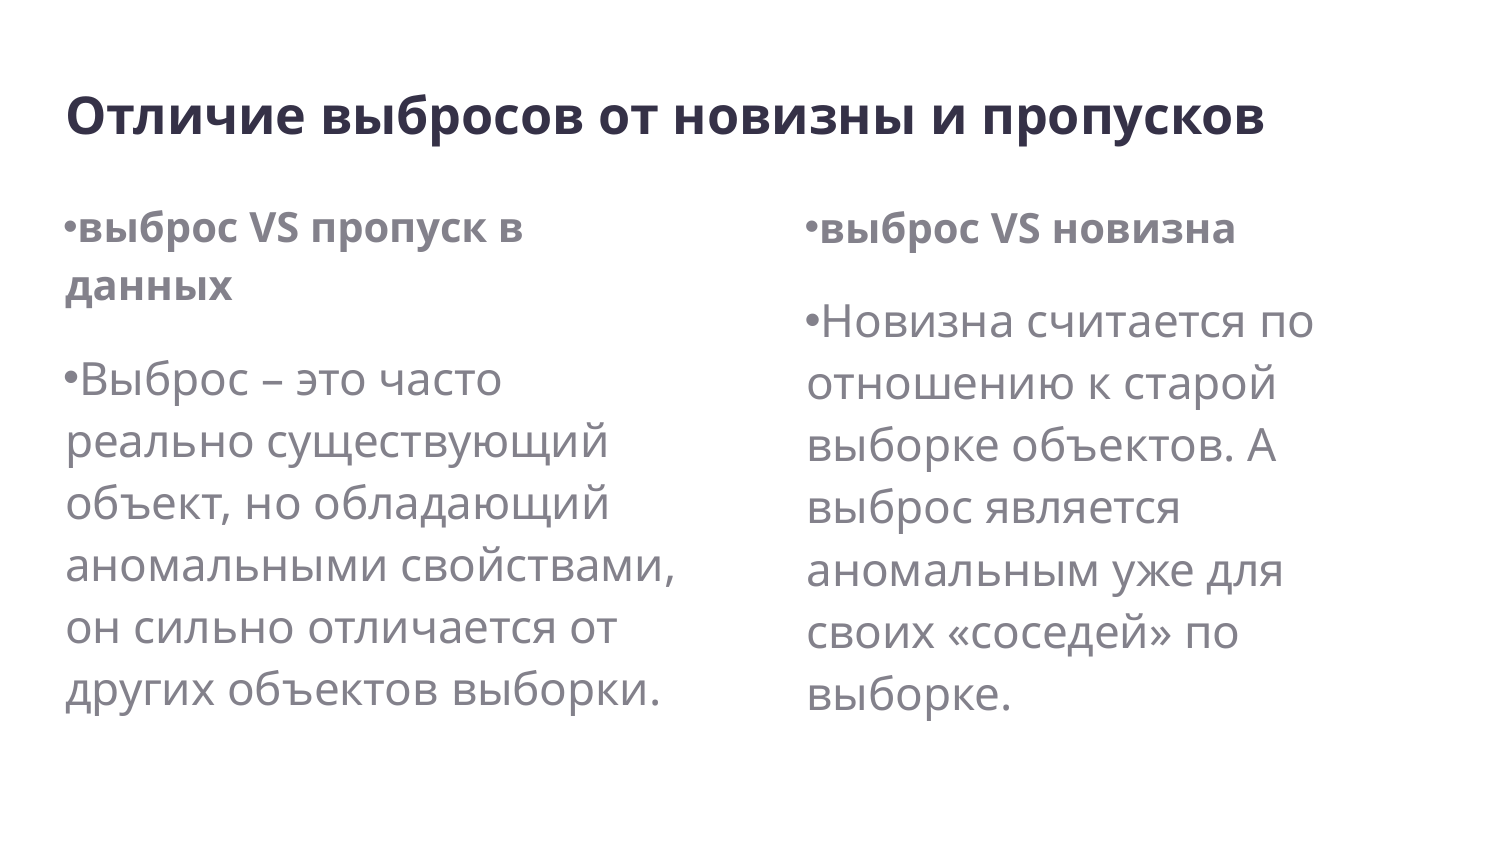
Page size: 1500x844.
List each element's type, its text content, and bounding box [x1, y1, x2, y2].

list выброс VS пропуск в данных Выброс – это часто реально существующий объект, но обладающий аномальными свойствами, он сильно отличается от других объектов выборки. [63, 191, 700, 715]
title Отличие выбросов от новизны и пропусков [63, 41, 1387, 185]
list выброс VS новизна Новизна считается по отношению к старой выборке объектов. А выброс является аномальным уже для своих «соседей» по выборке. [804, 199, 1331, 720]
